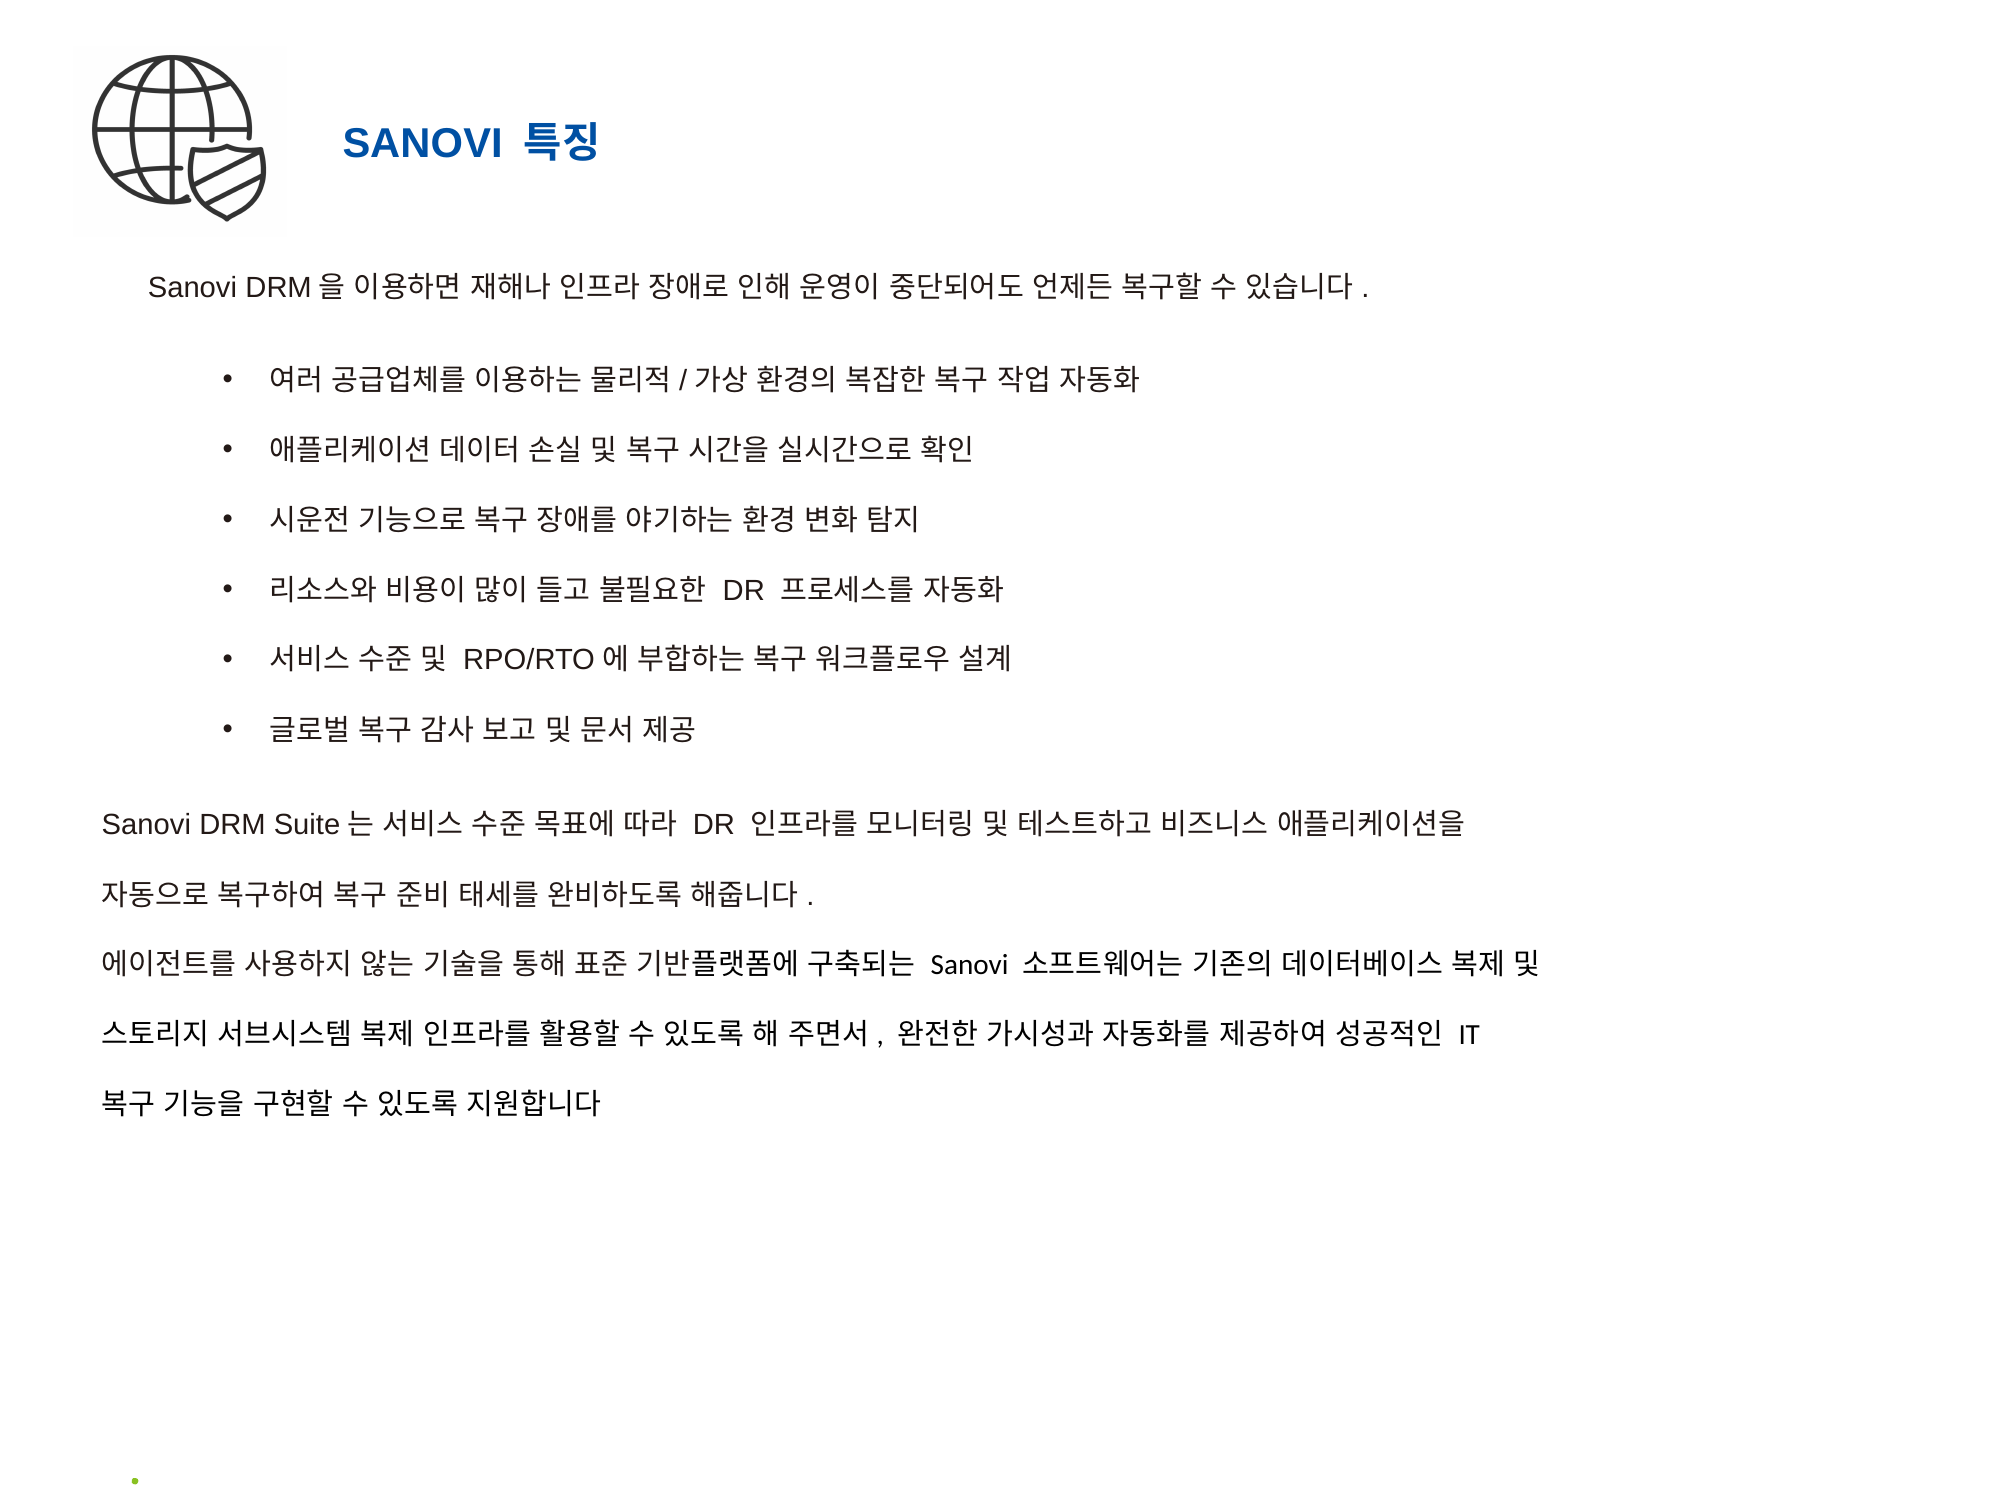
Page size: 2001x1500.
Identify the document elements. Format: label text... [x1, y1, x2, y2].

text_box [131, 1478, 139, 1485]
text_box Sanovi DRM을 이용하면 재해나 인프라 장애로 인해 운영이 중단되어도 언제든 복구할 수 있습니다. [132, 260, 1385, 311]
text_box Sanovi DRM Suite는 서비스 수준 목표에 따라 DR 인프라를 모니터링 및 테스트하고 비즈니스 애플리케이션을 자동으로 복구하여 복구 준비 태세를 완비하도록 해줍니다. 에이전트를 사용하지 않는 기술을 통해 표준 기반플랫폼에 구축되는 Sanovi 소프트웨어는 기존의 데이터베이스 복제 및 스토리지 서브시스템 복제 인프라를 활용할 수 있도록 해 주면서, 완전한 가시성과 자동화를 제공하여 성공적인 IT 복구 기능을 구현할 수 있도록 지원합니다 [86, 763, 1559, 1128]
picture [73, 46, 287, 237]
text_box 여러 공급업체를 이용하는 물리적/가상 환경의 복잡한 복구 작업 자동화 애플리케이션 데이터 손실 및 복구 시간을 실시간으로 확인 시운전 기능으로 복구 장애를 야기하는 환경 변화 탐지 리소스와 비용이 많이 들고 불필요한 DR 프로세스를 자동화 서비스 수준 및 RPO/RTO에 부합하는 복구 워크플로우 설계 글로벌 복구 감사 보고 및 문서 제공 [207, 318, 1156, 754]
text_box SANOVI 특징 [327, 108, 617, 174]
